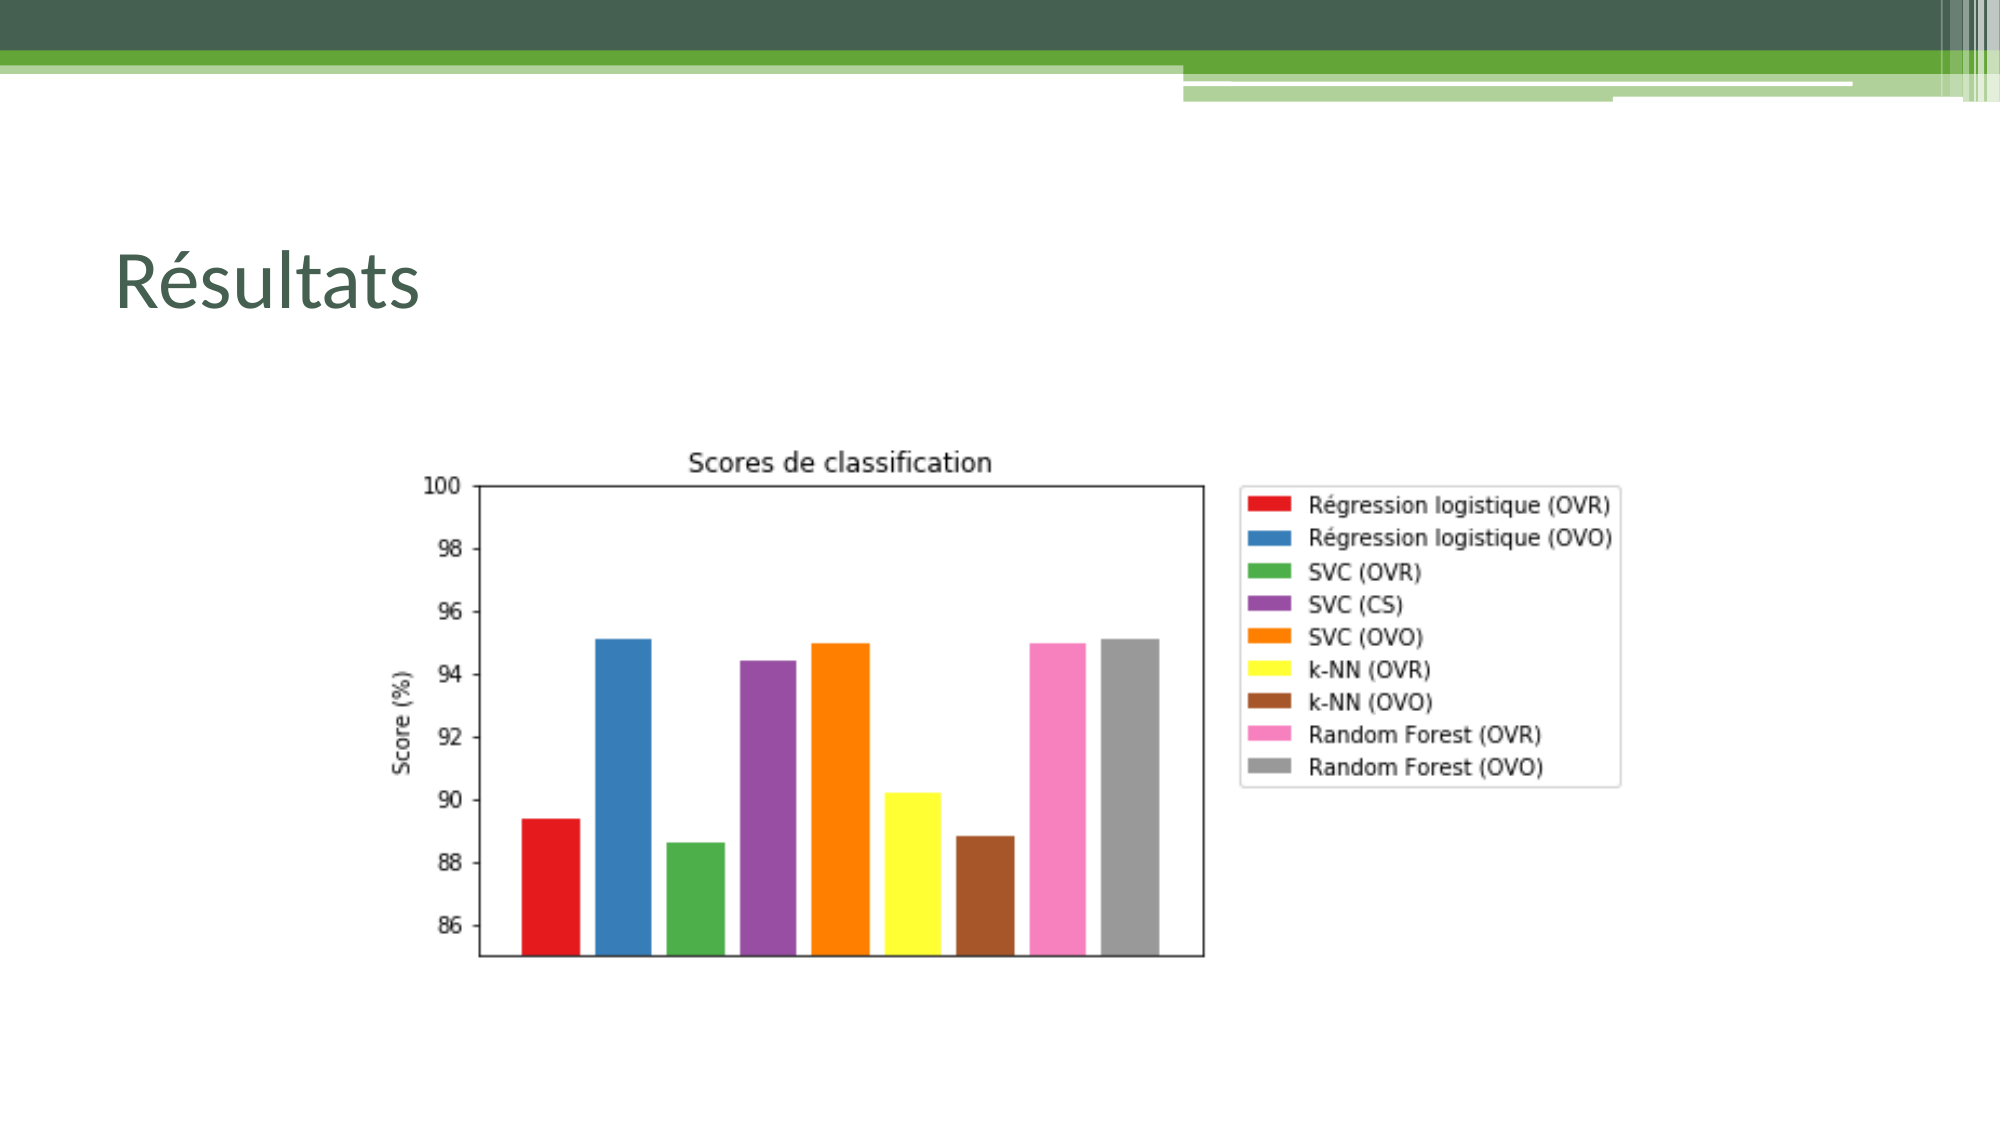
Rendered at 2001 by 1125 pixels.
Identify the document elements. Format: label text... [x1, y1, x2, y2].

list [343, 436, 1657, 986]
title Résultats [99, 187, 1900, 363]
